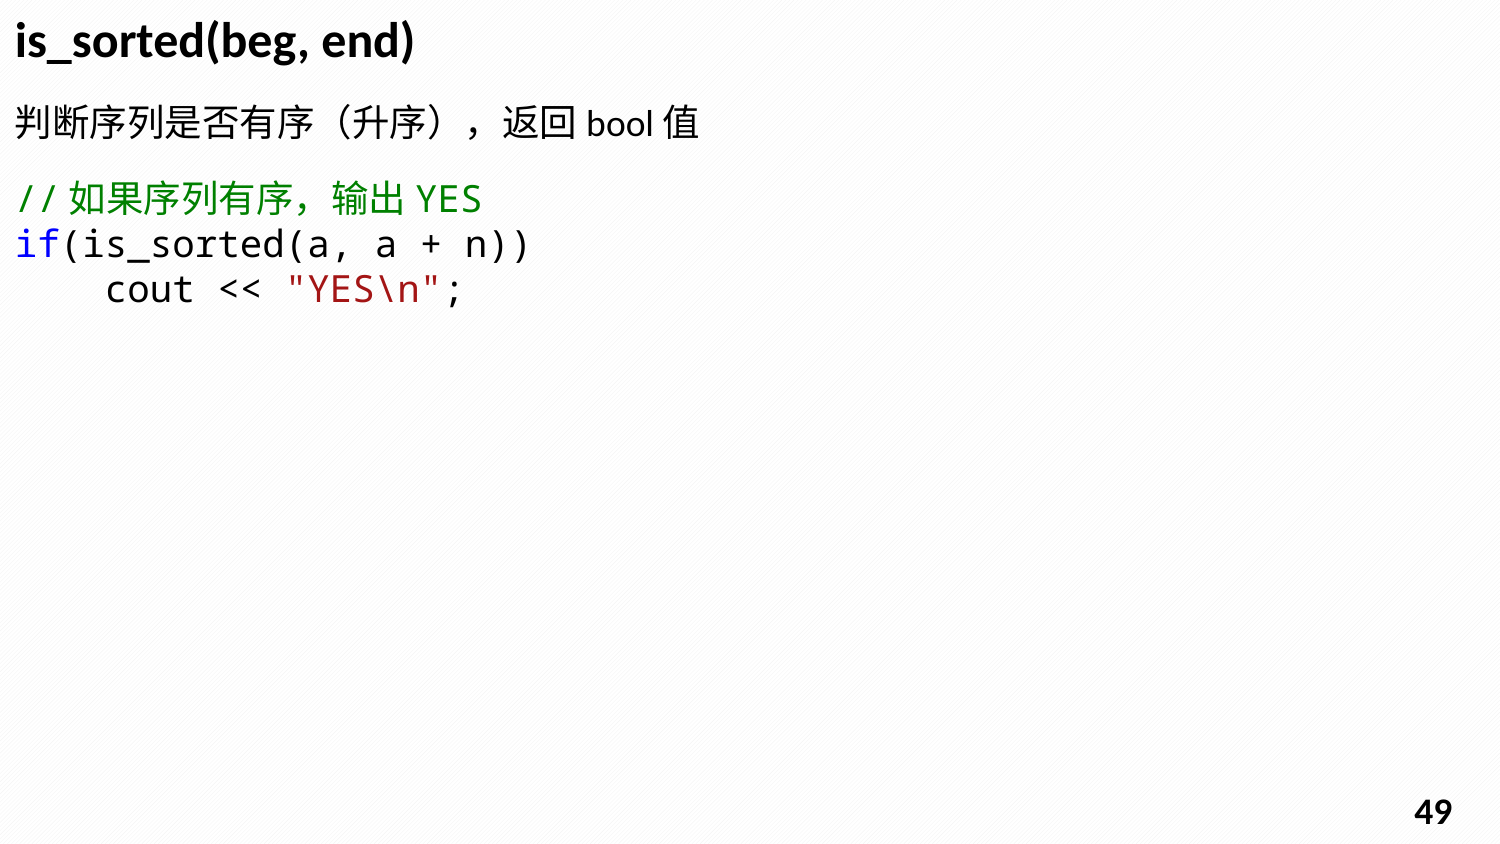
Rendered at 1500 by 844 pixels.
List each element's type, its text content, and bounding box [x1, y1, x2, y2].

text_box is_sorted(beg, end) [0, 0, 750, 75]
text_box //如果序列有序，输出YES if(is_sorted(a, a + n)) cout << "YES\n"; [0, 167, 758, 318]
slide_number 48 [1399, 779, 1483, 825]
text_box 判断序列是否有序（升序），返回bool值 [0, 91, 758, 152]
